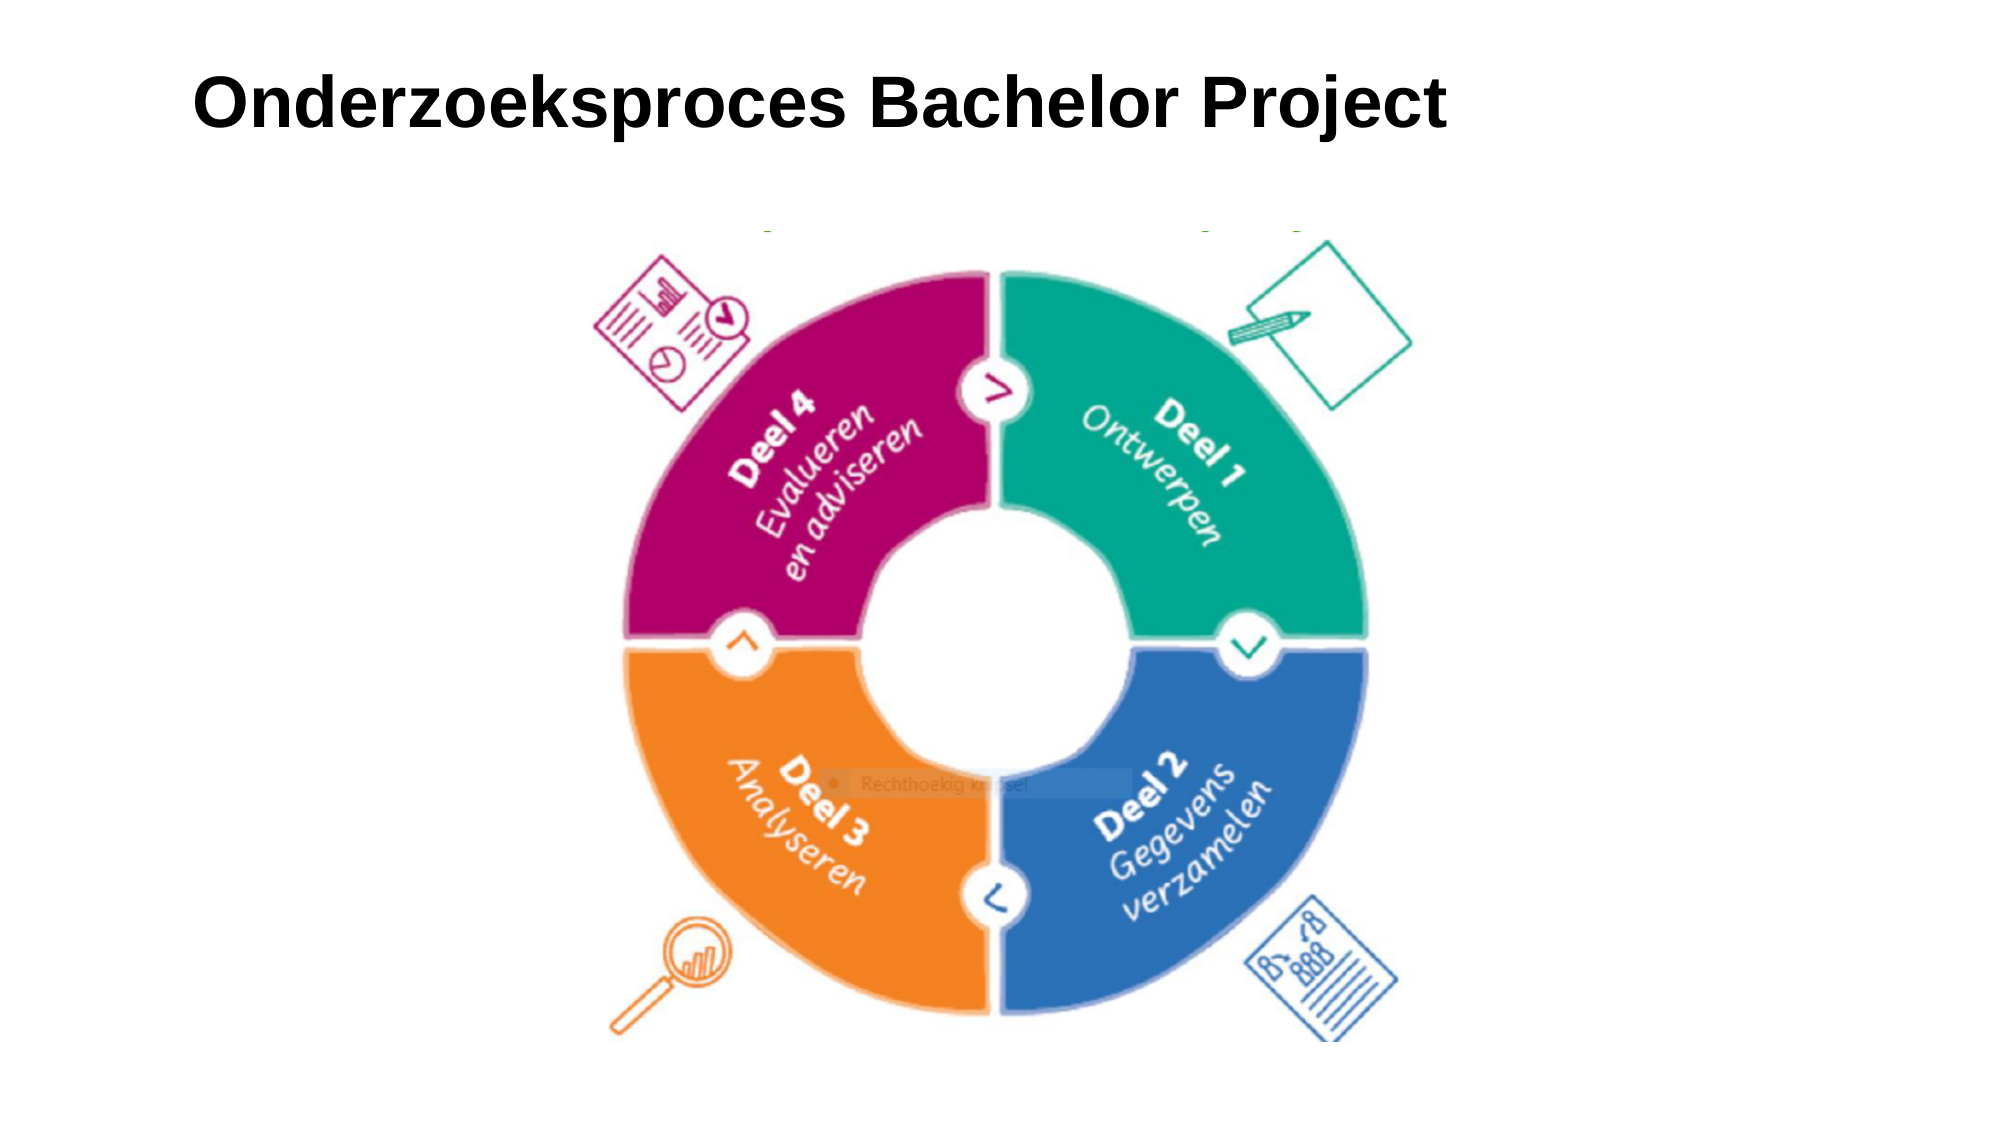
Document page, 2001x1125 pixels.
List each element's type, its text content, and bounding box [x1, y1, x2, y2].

picture [511, 231, 1593, 1042]
title Onderzoeksproces Bachelor Project [192, 64, 1593, 160]
